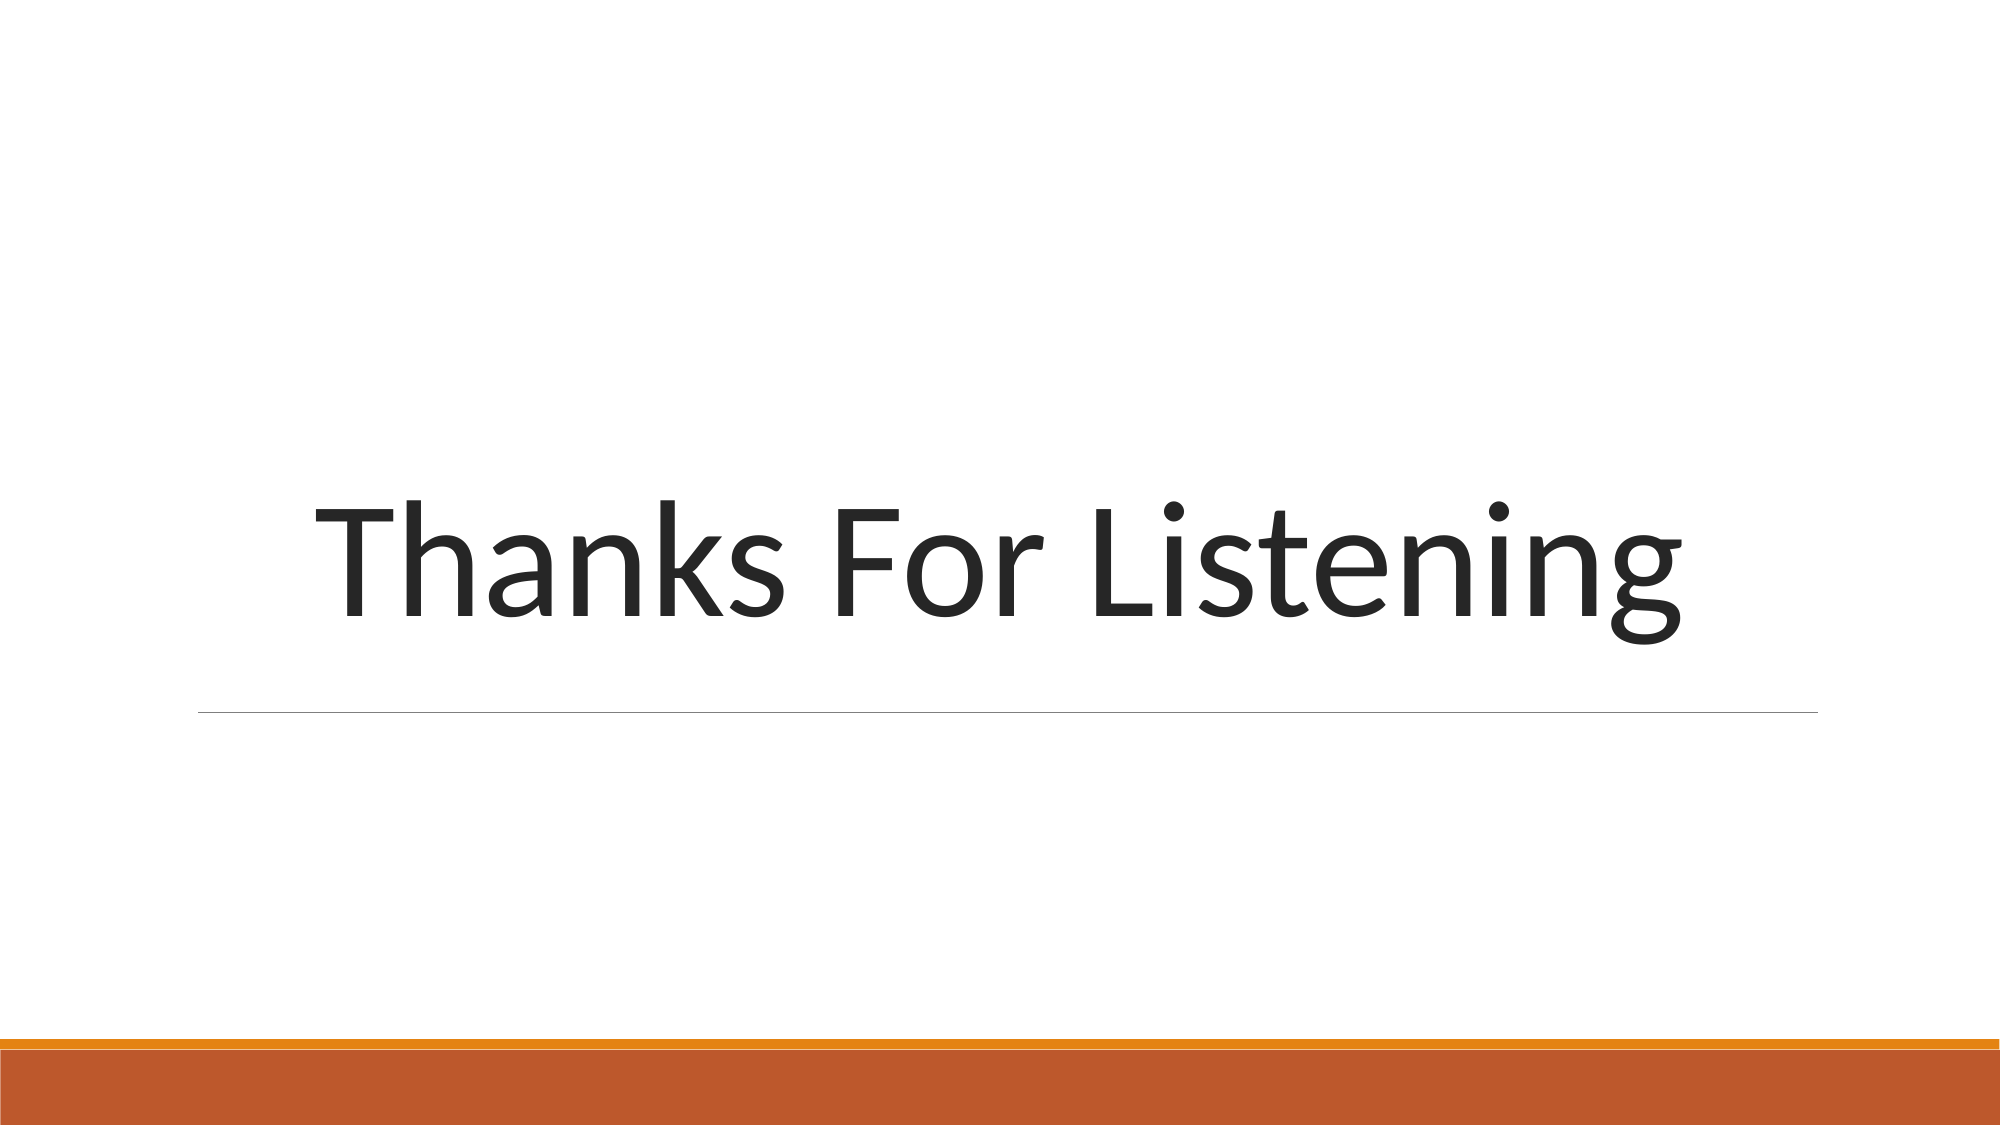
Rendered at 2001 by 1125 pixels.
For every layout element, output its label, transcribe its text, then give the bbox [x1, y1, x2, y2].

title Thanks For Listening [104, 219, 1896, 658]
